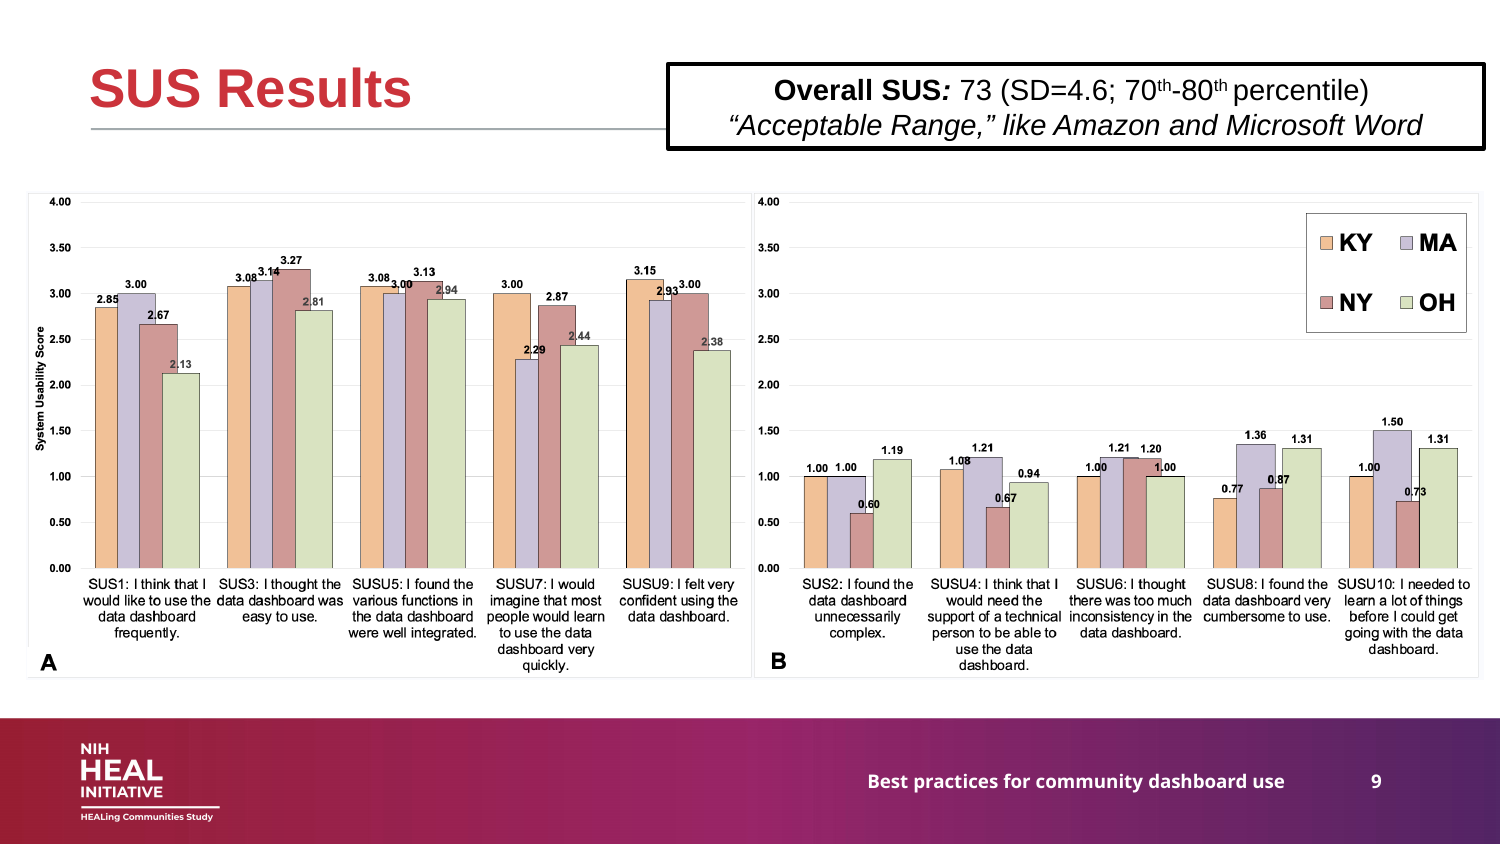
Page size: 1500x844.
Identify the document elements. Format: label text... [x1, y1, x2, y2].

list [25, 191, 1485, 681]
title SUS Results [89, 65, 666, 118]
text_box Overall SUS: 73 (SD=4.6; 70th-80th percentile) “Acceptable Range,” like Amazon and Microsoft Word [666, 62, 1486, 151]
slide_number 9 [1321, 763, 1398, 802]
picture [0, 0, 1500, 844]
footer Best practices for community dashboard use [586, 760, 1300, 805]
